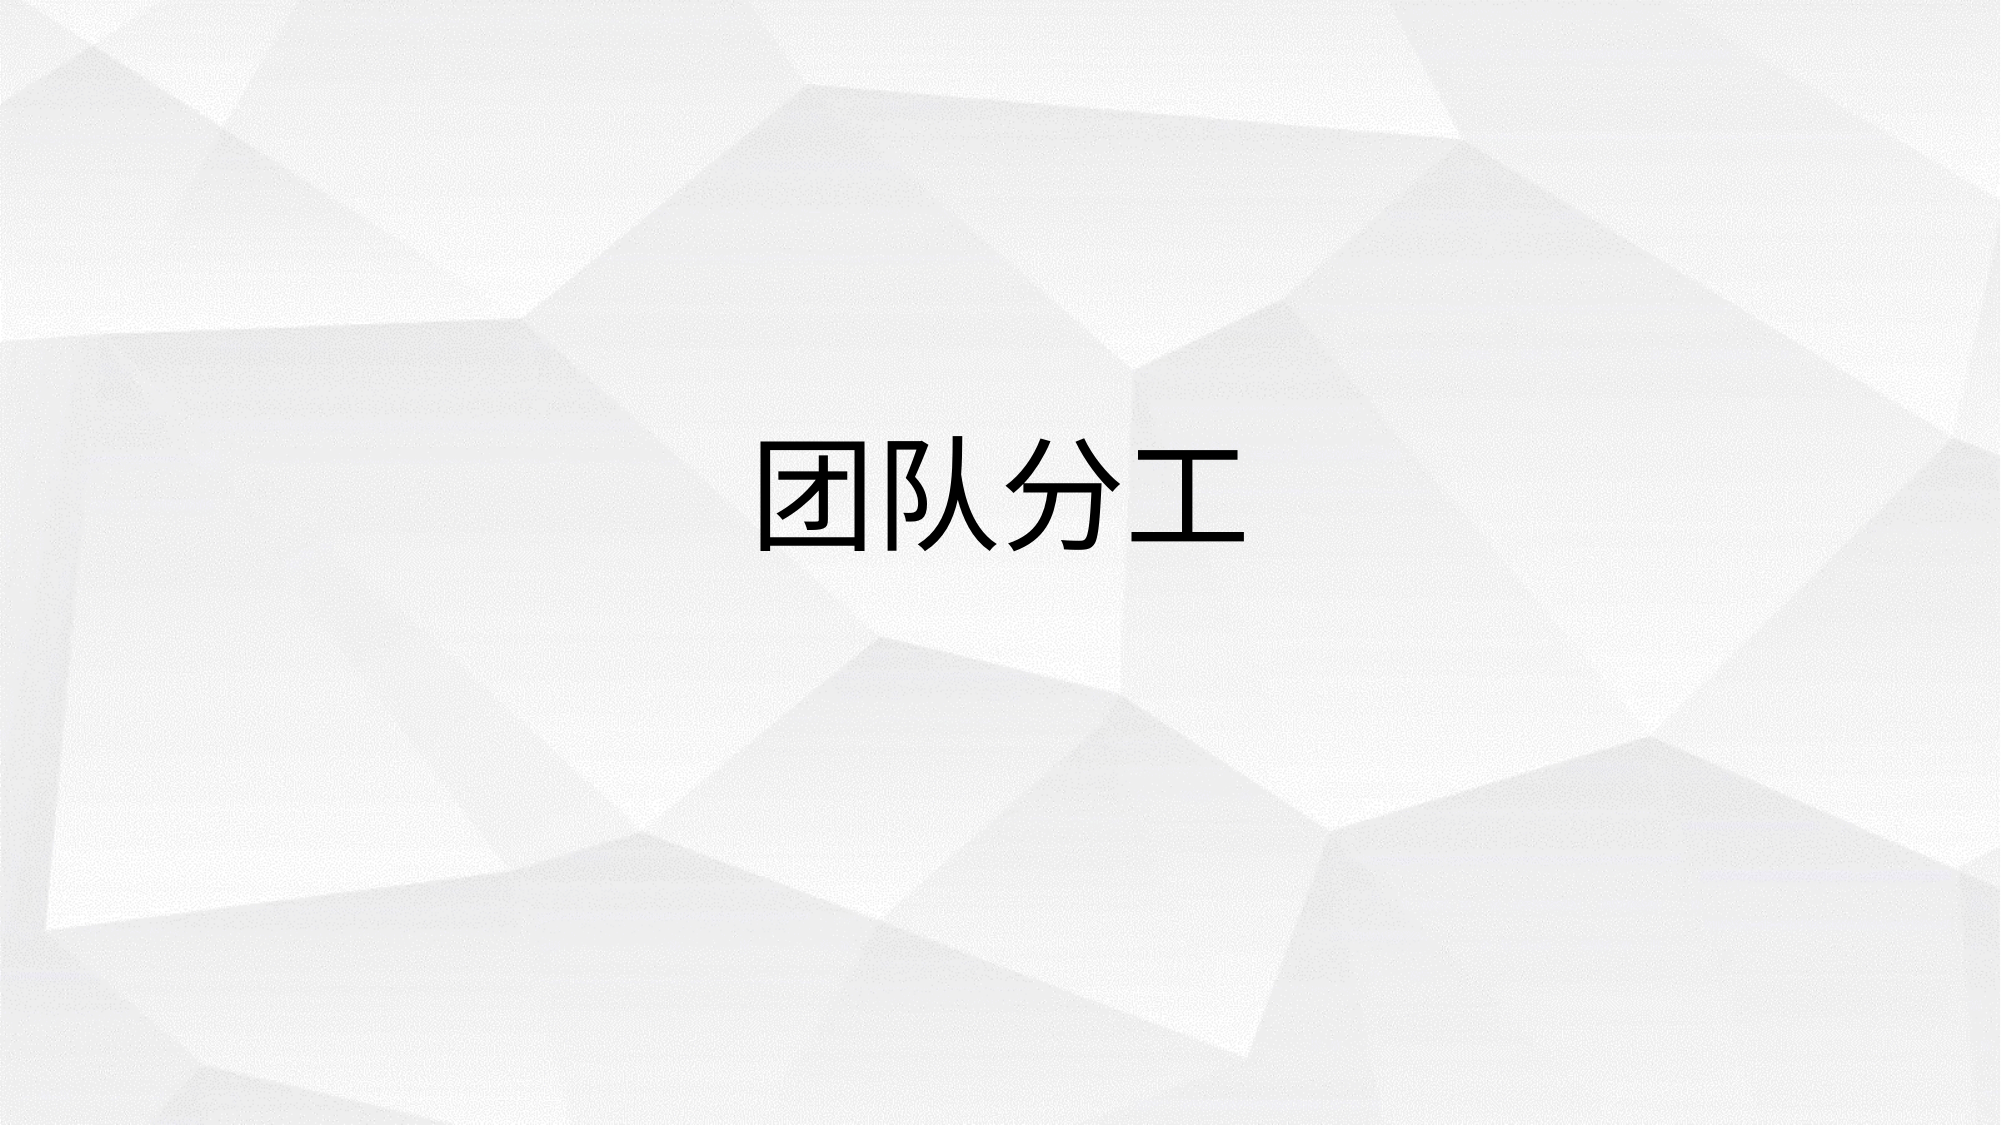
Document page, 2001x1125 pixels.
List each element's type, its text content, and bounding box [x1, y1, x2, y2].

picture [0, 0, 2001, 1125]
title 团队分工 [249, 184, 1750, 576]
